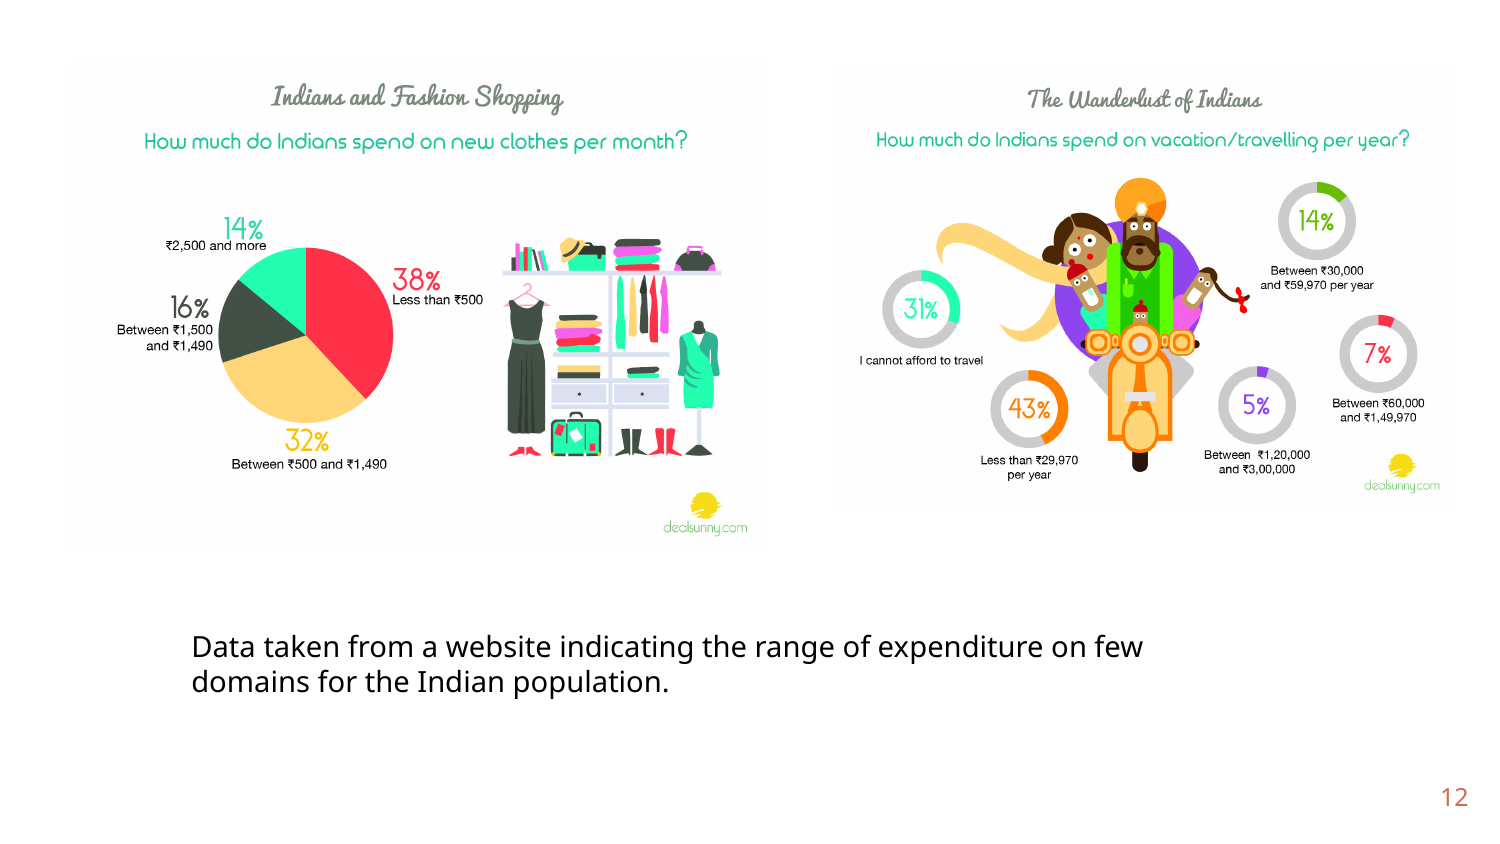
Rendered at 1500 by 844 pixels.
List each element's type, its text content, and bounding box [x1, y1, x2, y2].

picture [65, 58, 769, 555]
text_box Data taken from a website indicating the range of expenditure on few domains for the Indian population. [176, 613, 1201, 714]
picture [829, 65, 1458, 510]
slide_number ‹#› [1378, 766, 1469, 832]
